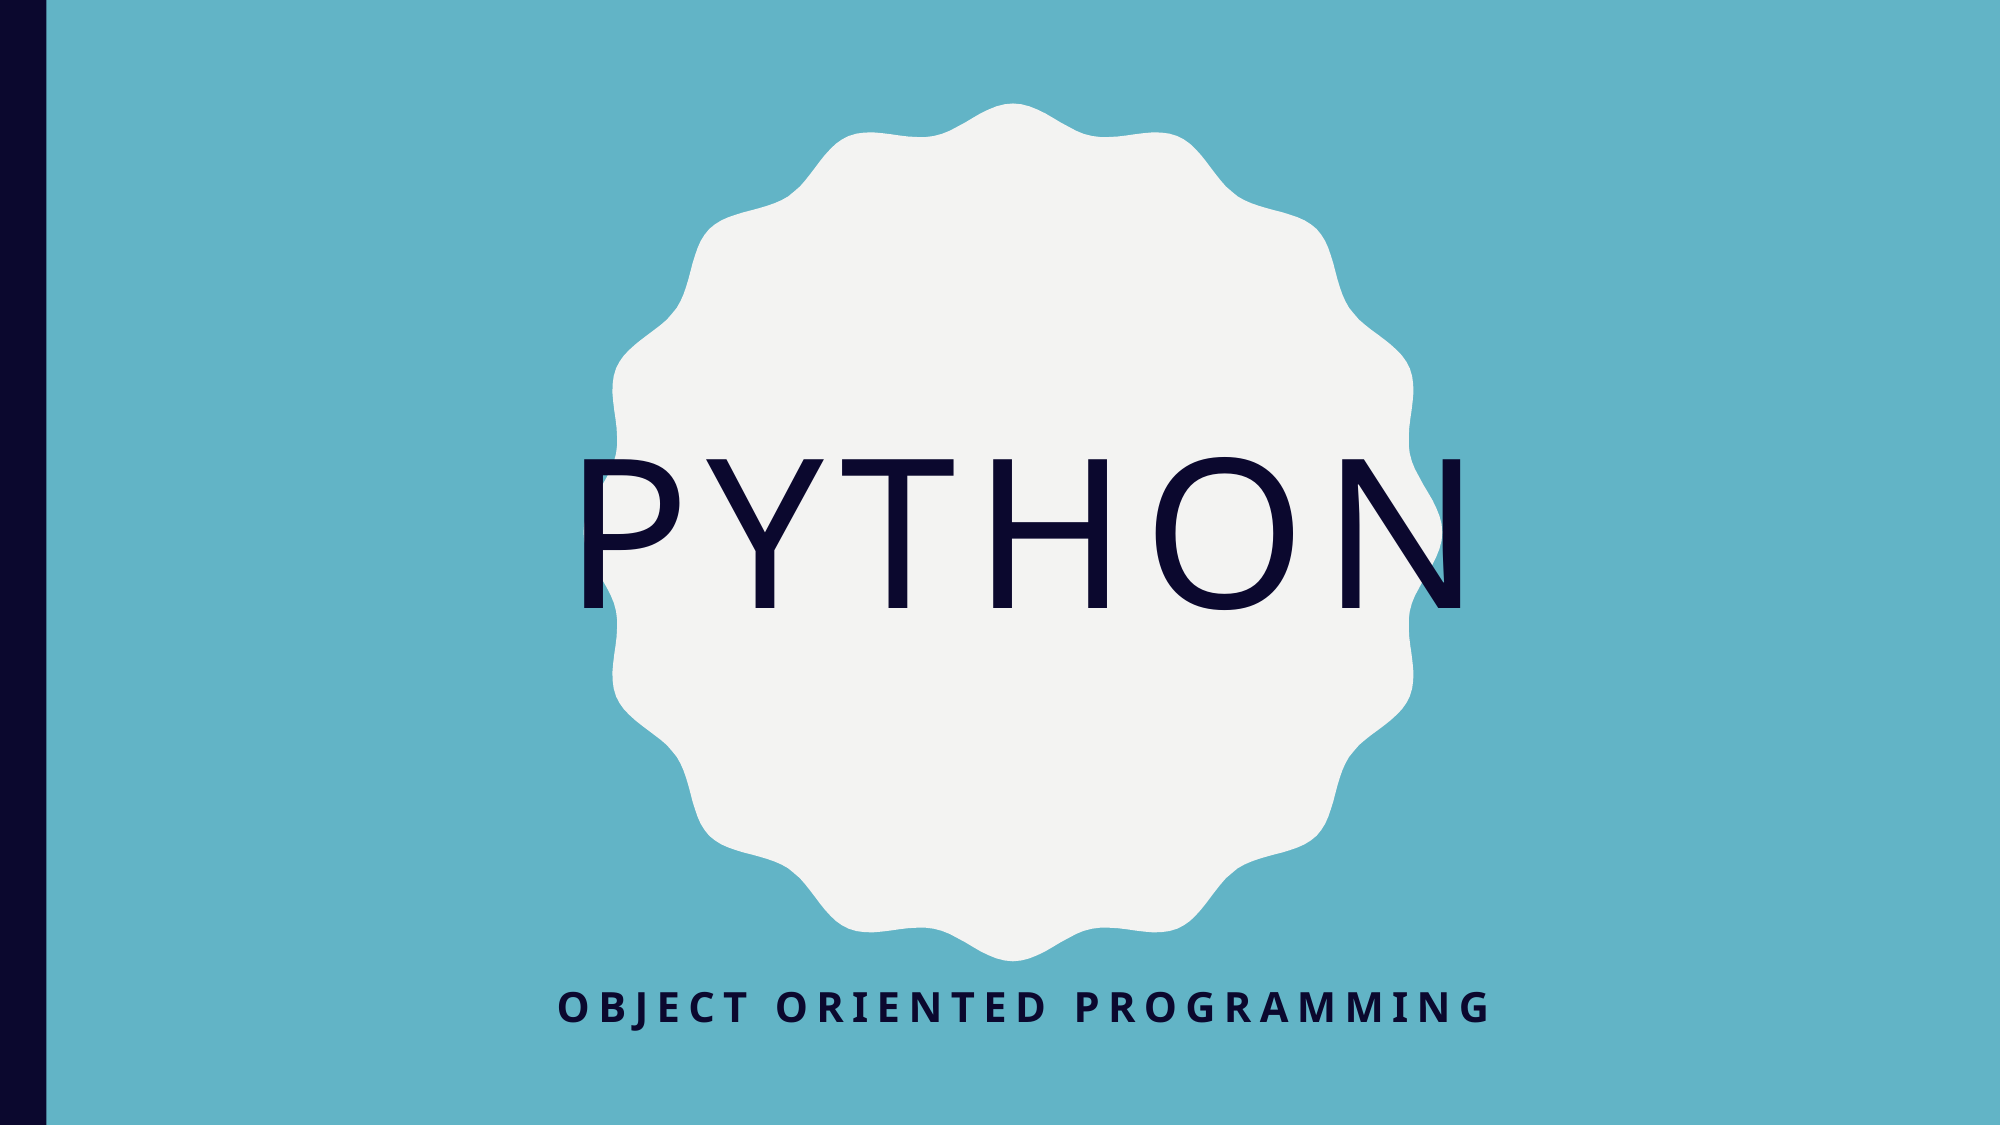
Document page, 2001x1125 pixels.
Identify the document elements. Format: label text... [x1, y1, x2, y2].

title Python [176, 180, 1870, 902]
subtitle Object oriented programming [363, 973, 1684, 1096]
